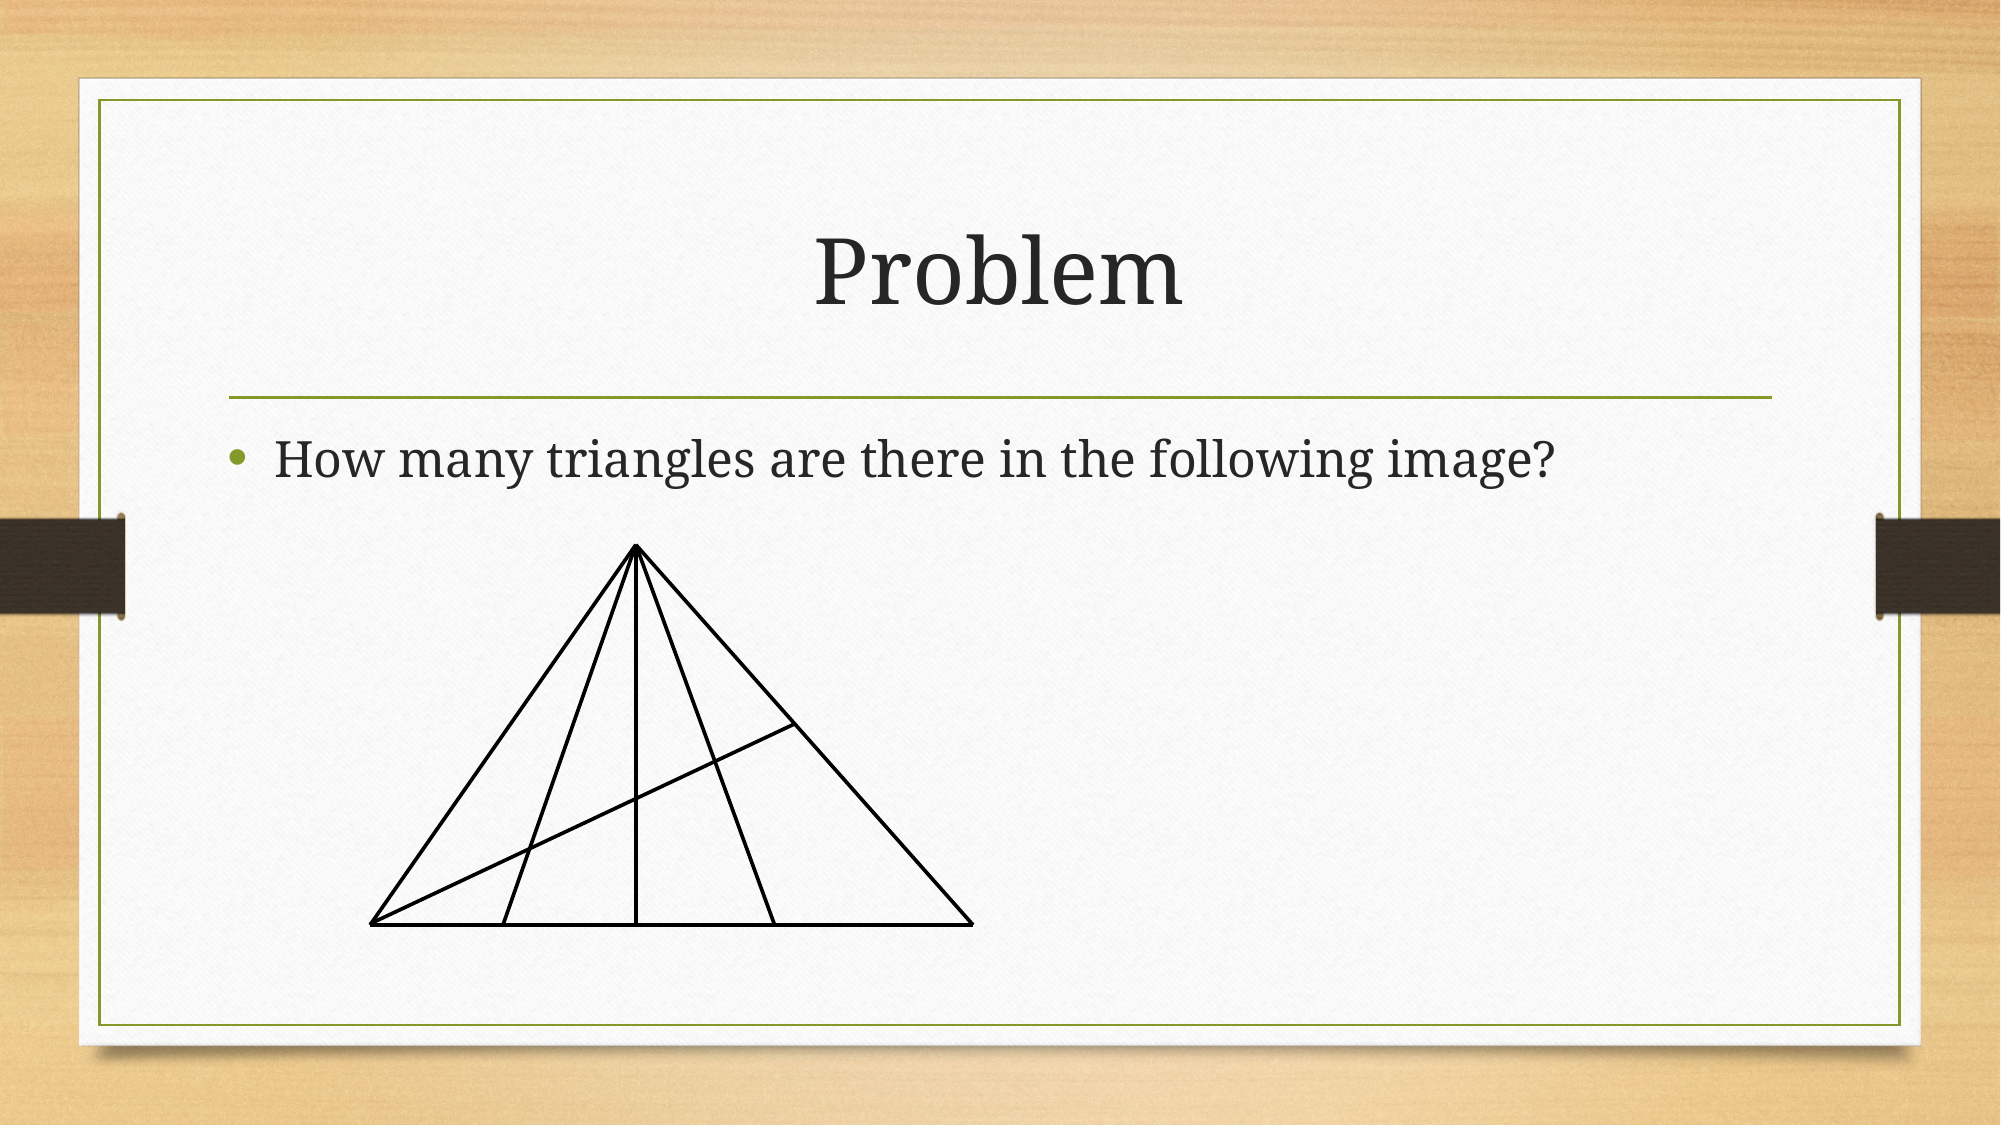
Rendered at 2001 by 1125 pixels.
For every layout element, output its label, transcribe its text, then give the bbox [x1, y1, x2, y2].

title Problem [212, 161, 1788, 375]
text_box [369, 544, 974, 926]
list How many triangles are there in the following image? [212, 419, 1788, 964]
picture [0, 0, 2001, 1125]
